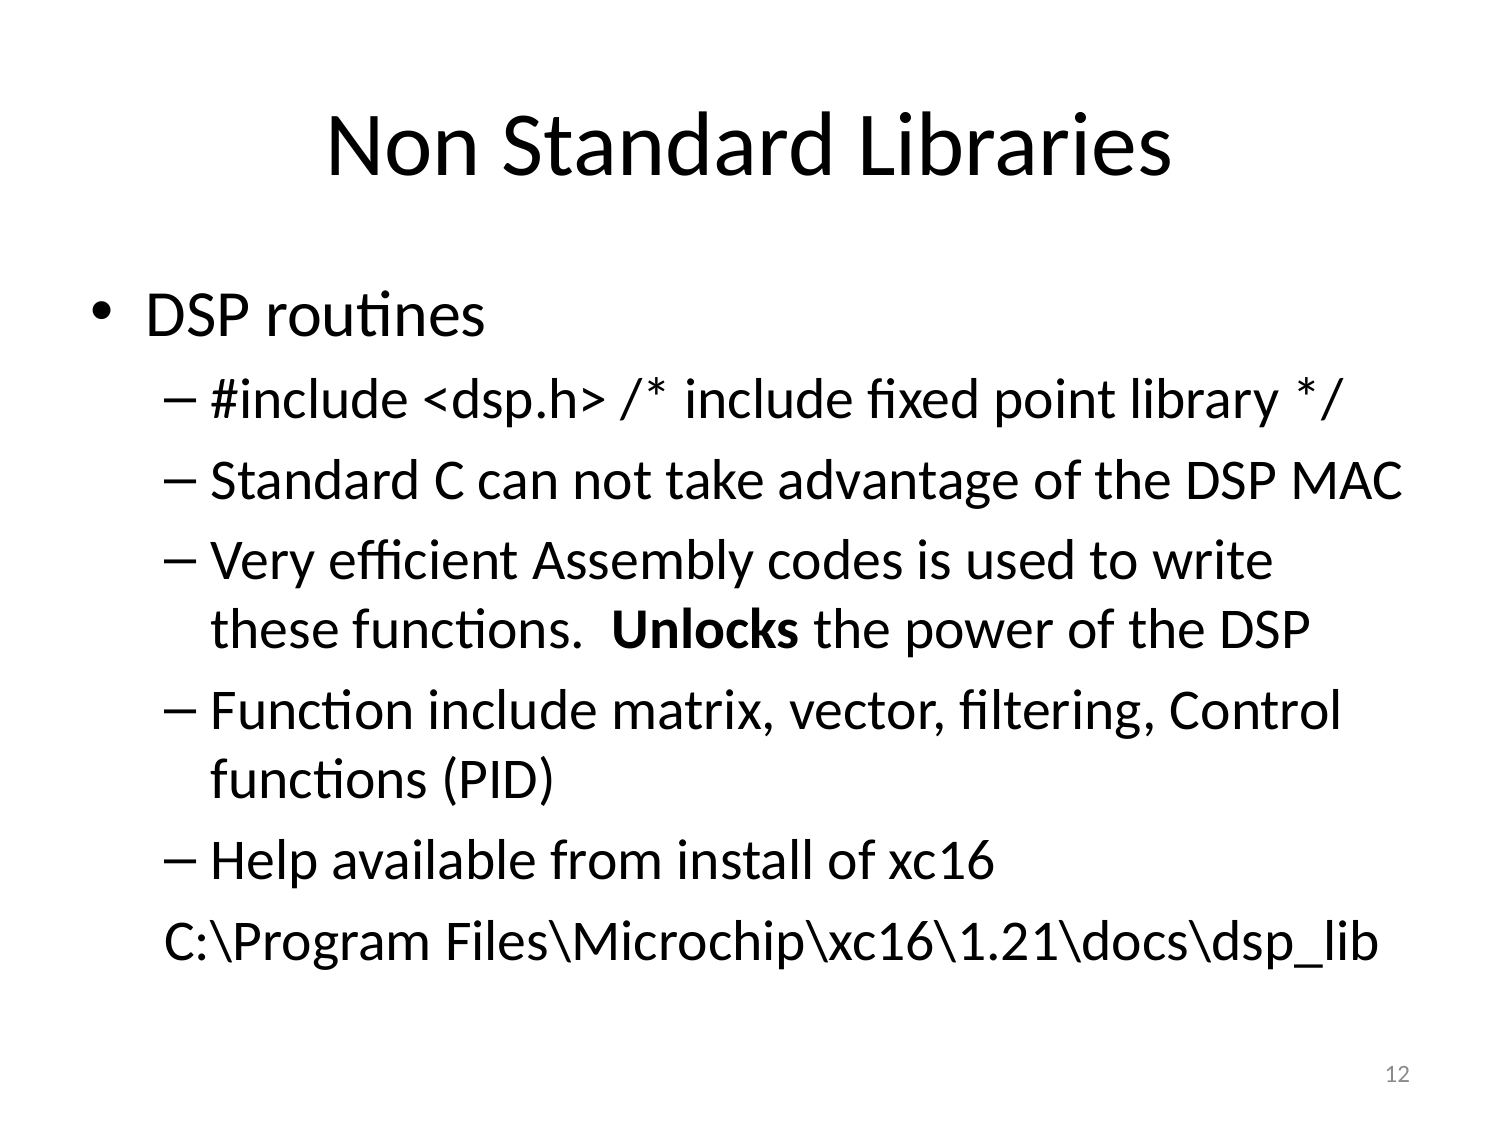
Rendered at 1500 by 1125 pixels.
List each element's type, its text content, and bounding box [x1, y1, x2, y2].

list DSP routines #include <dsp.h> /* include fixed point library */ Standard C can not take advantage of the DSP MAC Very efficient Assembly codes is used to write these functions. Unlocks the power of the DSP Function include matrix, vector, filtering, Control functions (PID) Help available from install of xc16 C:\Program Files\Microchip\xc16\1.21\docs\dsp_lib [75, 262, 1425, 1005]
slide_number 12 [1074, 1042, 1425, 1103]
title Non Standard Libraries [75, 45, 1425, 233]
